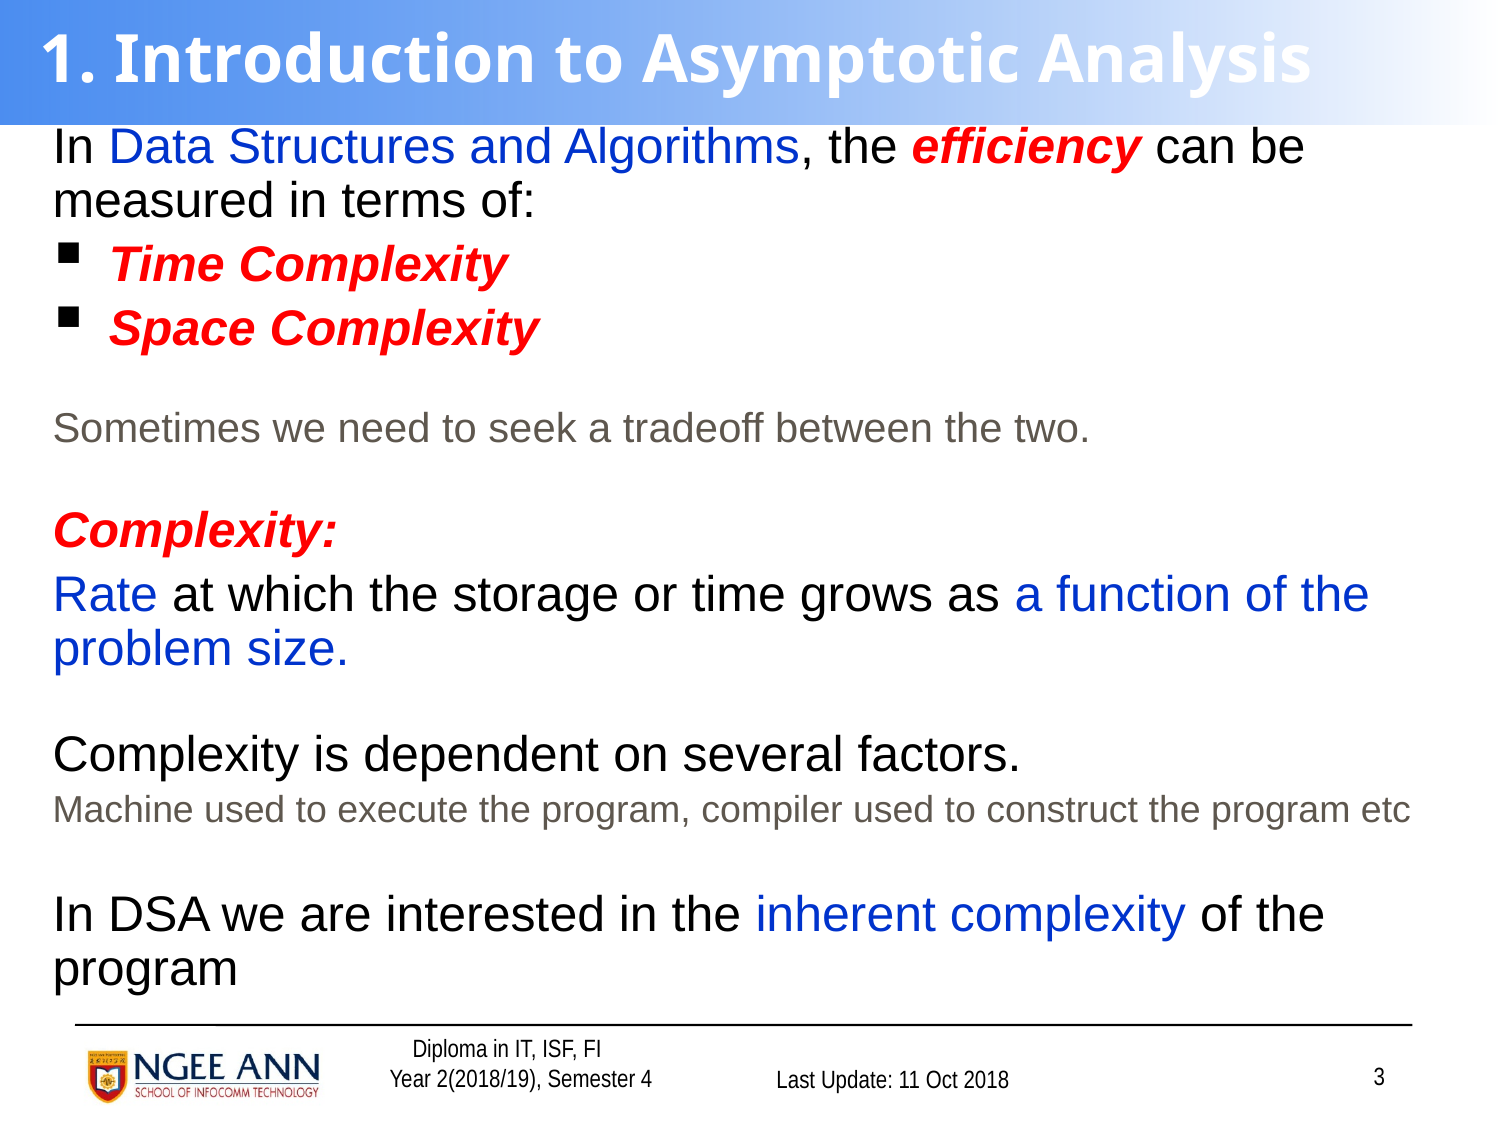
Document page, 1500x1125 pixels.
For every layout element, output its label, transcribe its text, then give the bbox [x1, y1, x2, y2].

title 1. Introduction to Asymptotic Analysis [23, 0, 1500, 115]
list In Data Structures and Algorithms, the efficiency can be measured in terms of: Time Complexity Space Complexity Sometimes we need to seek a tradeoff between the two. Complexity: Rate at which the storage or time grows as a function of the problem size. Complexity is dependent on several factors. Machine used to execute the program, compiler used to construct the program etc In DSA we are interested in the inherent complexity of the program [37, 112, 1450, 963]
picture [62, 1028, 344, 1125]
